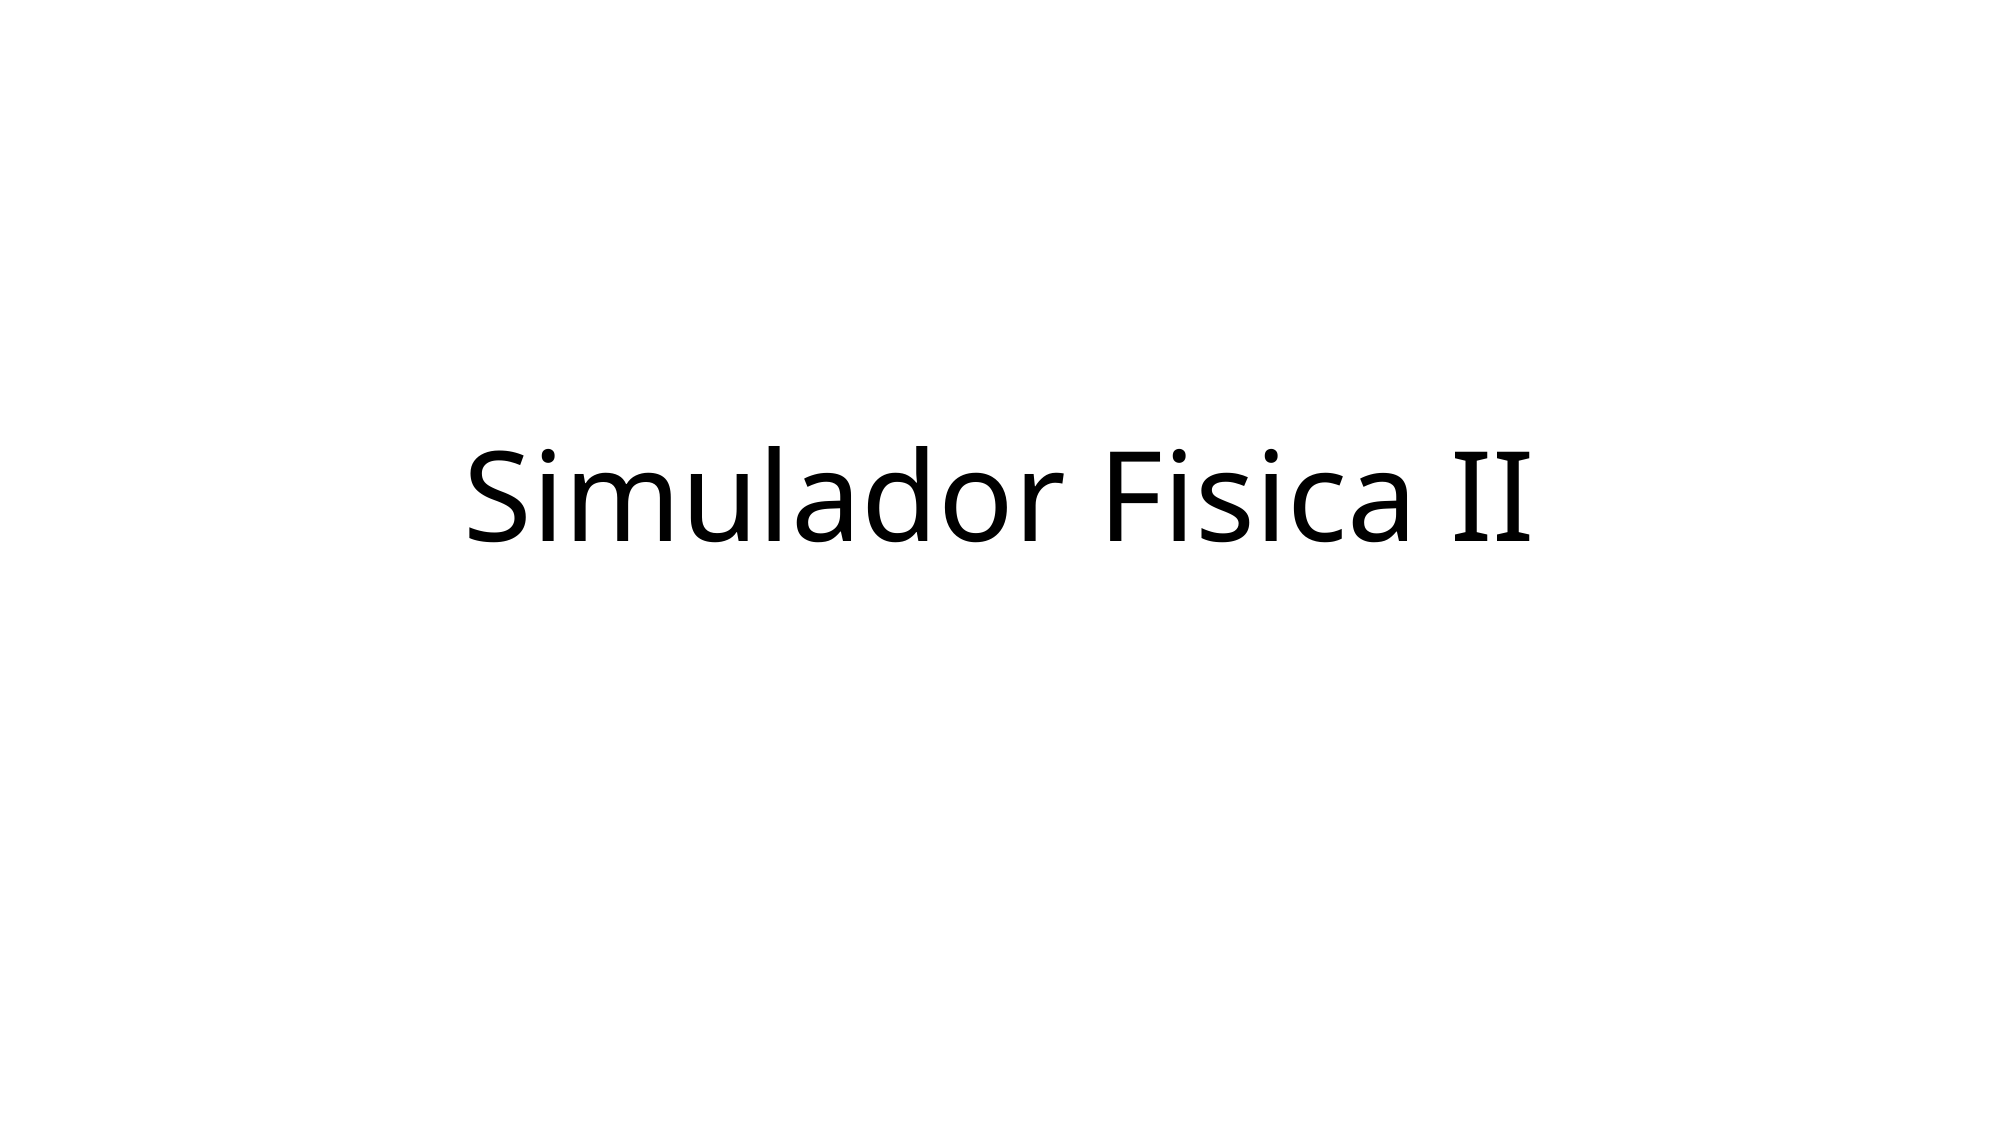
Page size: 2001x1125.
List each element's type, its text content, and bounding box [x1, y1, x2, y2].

title Simulador Fisica II [249, 184, 1750, 576]
